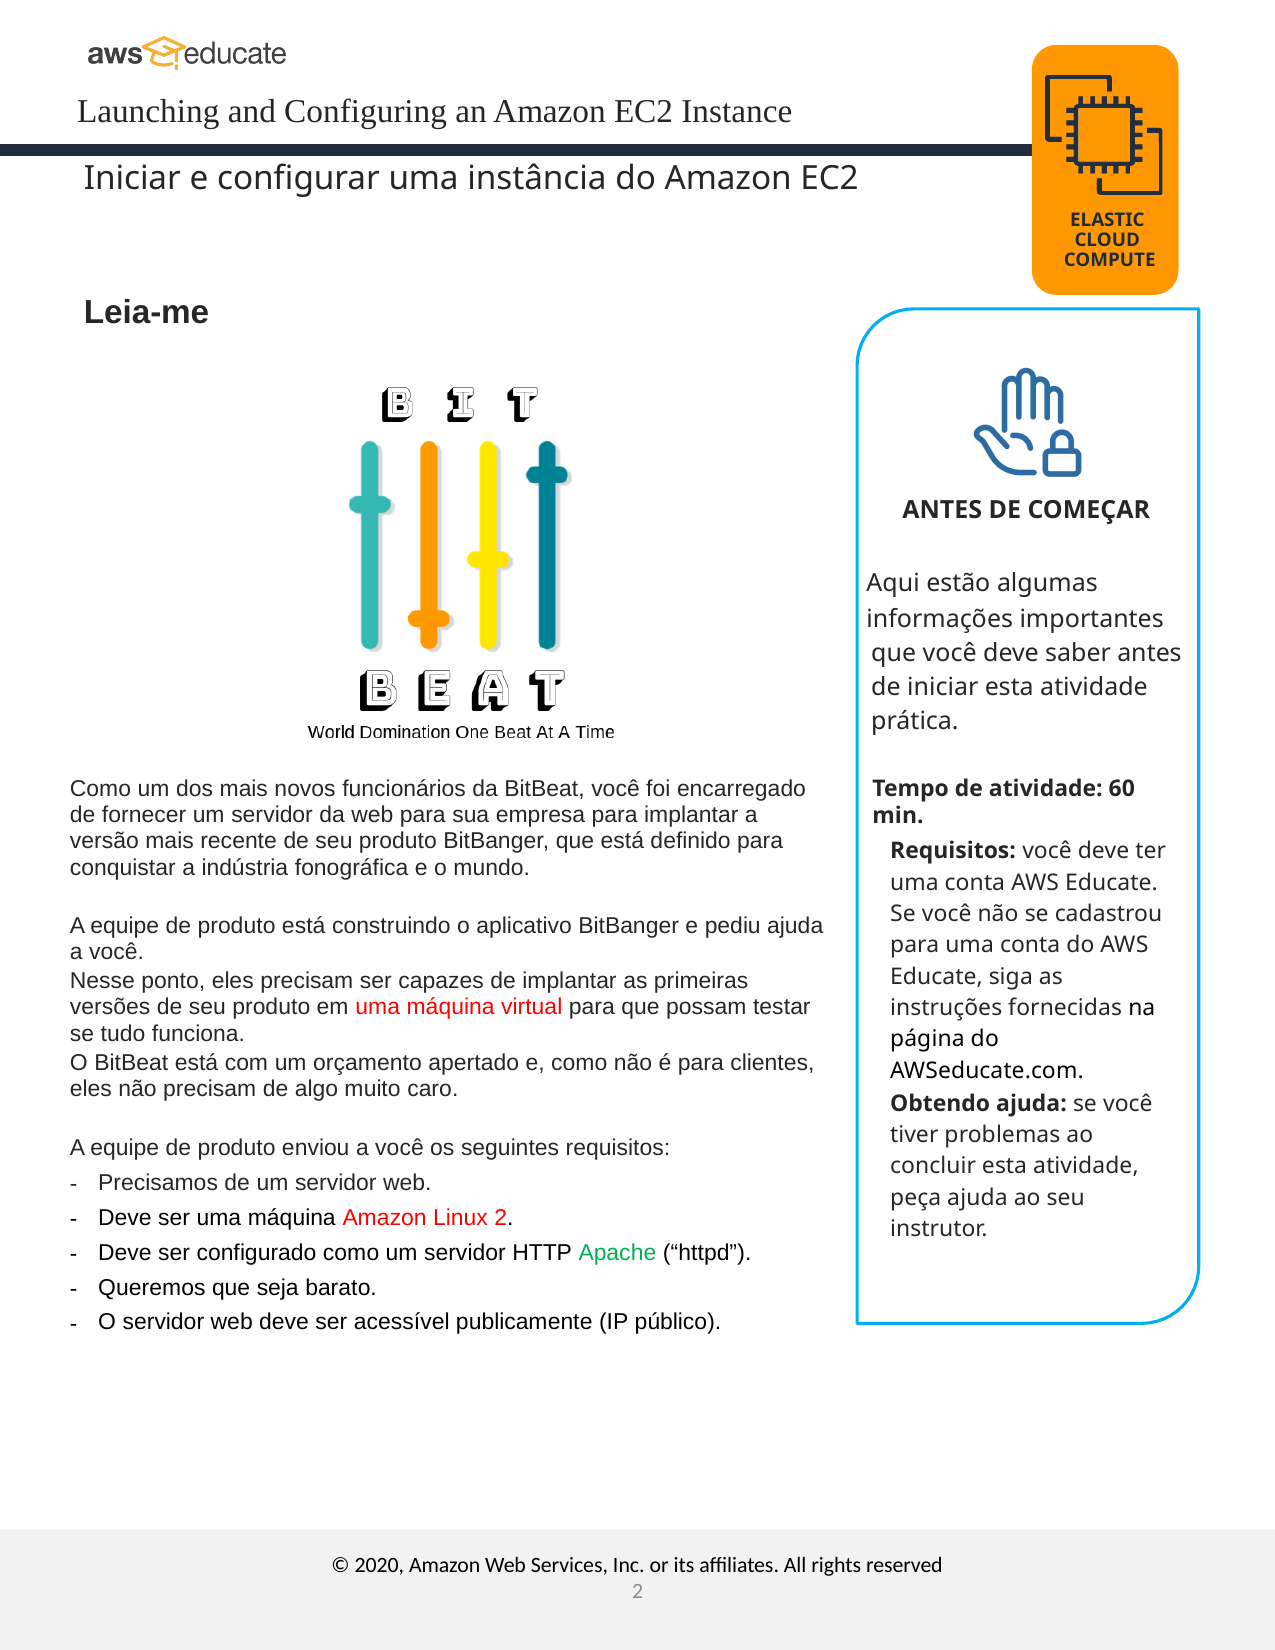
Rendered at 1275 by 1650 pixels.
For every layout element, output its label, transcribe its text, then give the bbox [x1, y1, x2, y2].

text_box Leia-me [81, 288, 231, 331]
text_box [857, 308, 1199, 1324]
text_box Tempo de atividade: 60 min. [870, 770, 1189, 828]
text_box Iniciar e configurar uma instância do Amazon EC2 [81, 154, 871, 201]
text_box Como um dos mais novos funcionários da BitBeat, você foi encarregado de fornecer um servidor da web para sua empresa para implantar a versão mais recente de seu produto BitBanger, que está definido para conquistar a indústria fonográfica e o mundo. A equipe de produto está construindo o aplicativo BitBanger e pediu ajuda a você. Nesse ponto, eles precisam ser capazes de implantar as primeiras versões de seu produto em uma máquina virtual para que possam testar se tudo funciona. O BitBeat está com um orçamento apertado e, como não é para clientes, eles não precisam de algo muito caro. A equipe de produto enviou a você os seguintes requisitos: Precisamos de um servidor web. Deve ser uma máquina Amazon Linux 2. Deve ser configurado como um servidor HTTP Apache (“httpd”). Queremos que seja barato. O servidor web deve ser acessível publicamente (IP público). [67, 772, 833, 1250]
picture [87, 32, 287, 78]
text_box ANTES DE COMEÇAR Aqui estão algumas informações importantes que você deve saber antes de iniciar esta atividade prática. [866, 487, 1189, 803]
text_box Requisitos: você deve ter uma conta AWS Educate. Se você não se cadastrou para uma conta do AWS Educate, siga as instruções fornecidas na página do AWSeducate.com. [888, 830, 1179, 1083]
text_box © 2020, Amazon Web Services, Inc. or its affiliates. All rights reserved ‹#› [0, 1529, 1275, 1650]
text_box [307, 387, 614, 738]
picture [1045, 75, 1163, 195]
text_box [962, 366, 1093, 480]
text_box Obtendo ajuda: se você tiver problemas ao concluir esta atividade, peça ajuda ao seu instrutor. [888, 1082, 1165, 1242]
